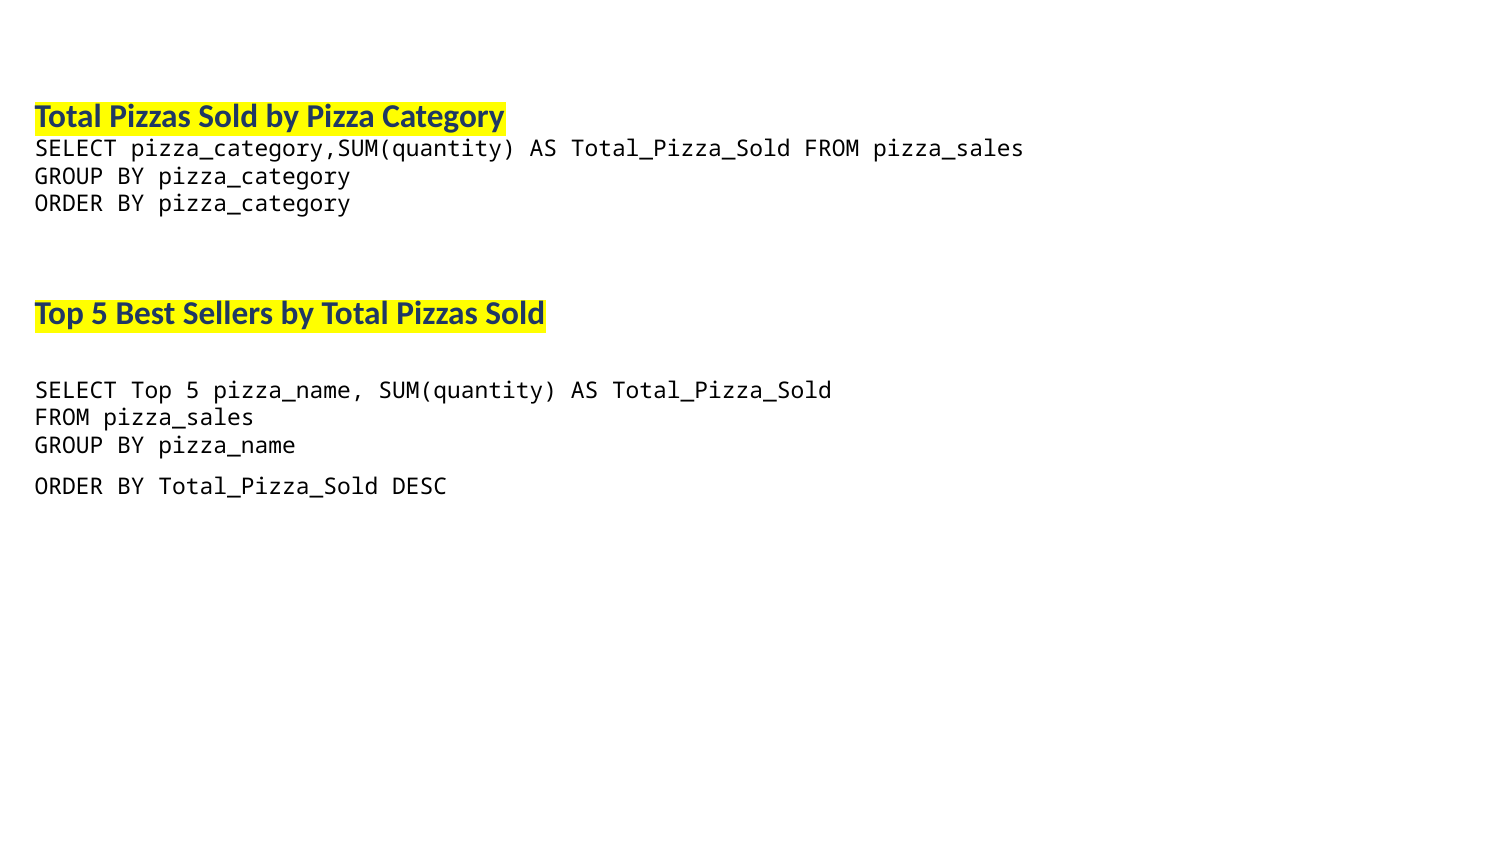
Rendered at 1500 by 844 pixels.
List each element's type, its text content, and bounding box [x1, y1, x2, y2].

title Total Pizzas Sold by Pizza Category SELECT pizza_category,SUM(quantity) AS Total_Pizza_Sold FROM pizza_sales GROUP BY pizza_category ORDER BY pizza_category Top 5 Best Sellers by Total Pizzas Sold SELECT Top 5 pizza_name, SUM(quantity) AS Total_Pizza_Sold FROM pizza_sales GROUP BY pizza_name ORDER BY Total_Pizza_Sold DESC [19, 31, 1467, 768]
